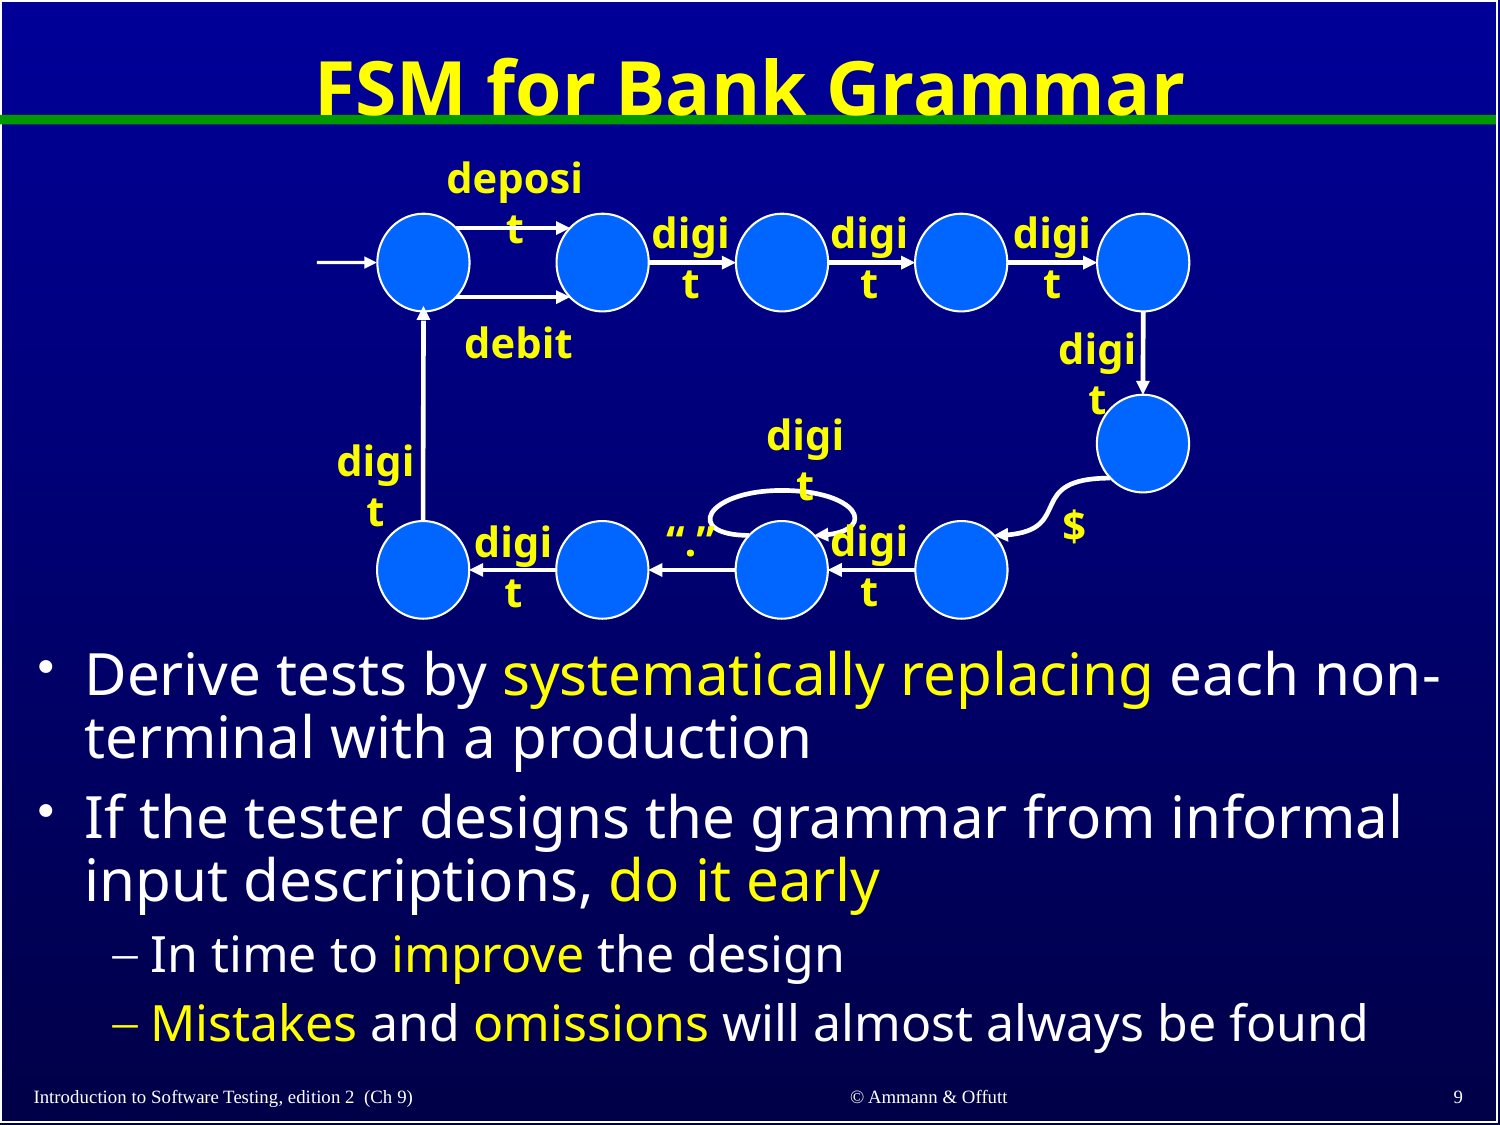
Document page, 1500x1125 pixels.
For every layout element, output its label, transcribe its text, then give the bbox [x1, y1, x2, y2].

slide_number 9 [1181, 1071, 1479, 1115]
footer © Ammann & Offutt [691, 1072, 1167, 1115]
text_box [313, 144, 1190, 619]
slide_number Introduction to Software Testing, edition 2 (Ch 9) [18, 1068, 659, 1115]
title FSM for Bank Grammar [14, 15, 1486, 167]
list Derive tests by systematically replacing each non-terminal with a production If the tester designs the grammar from informal input descriptions, do it early In time to improve the design Mistakes and omissions will almost always be found [22, 637, 1478, 1056]
